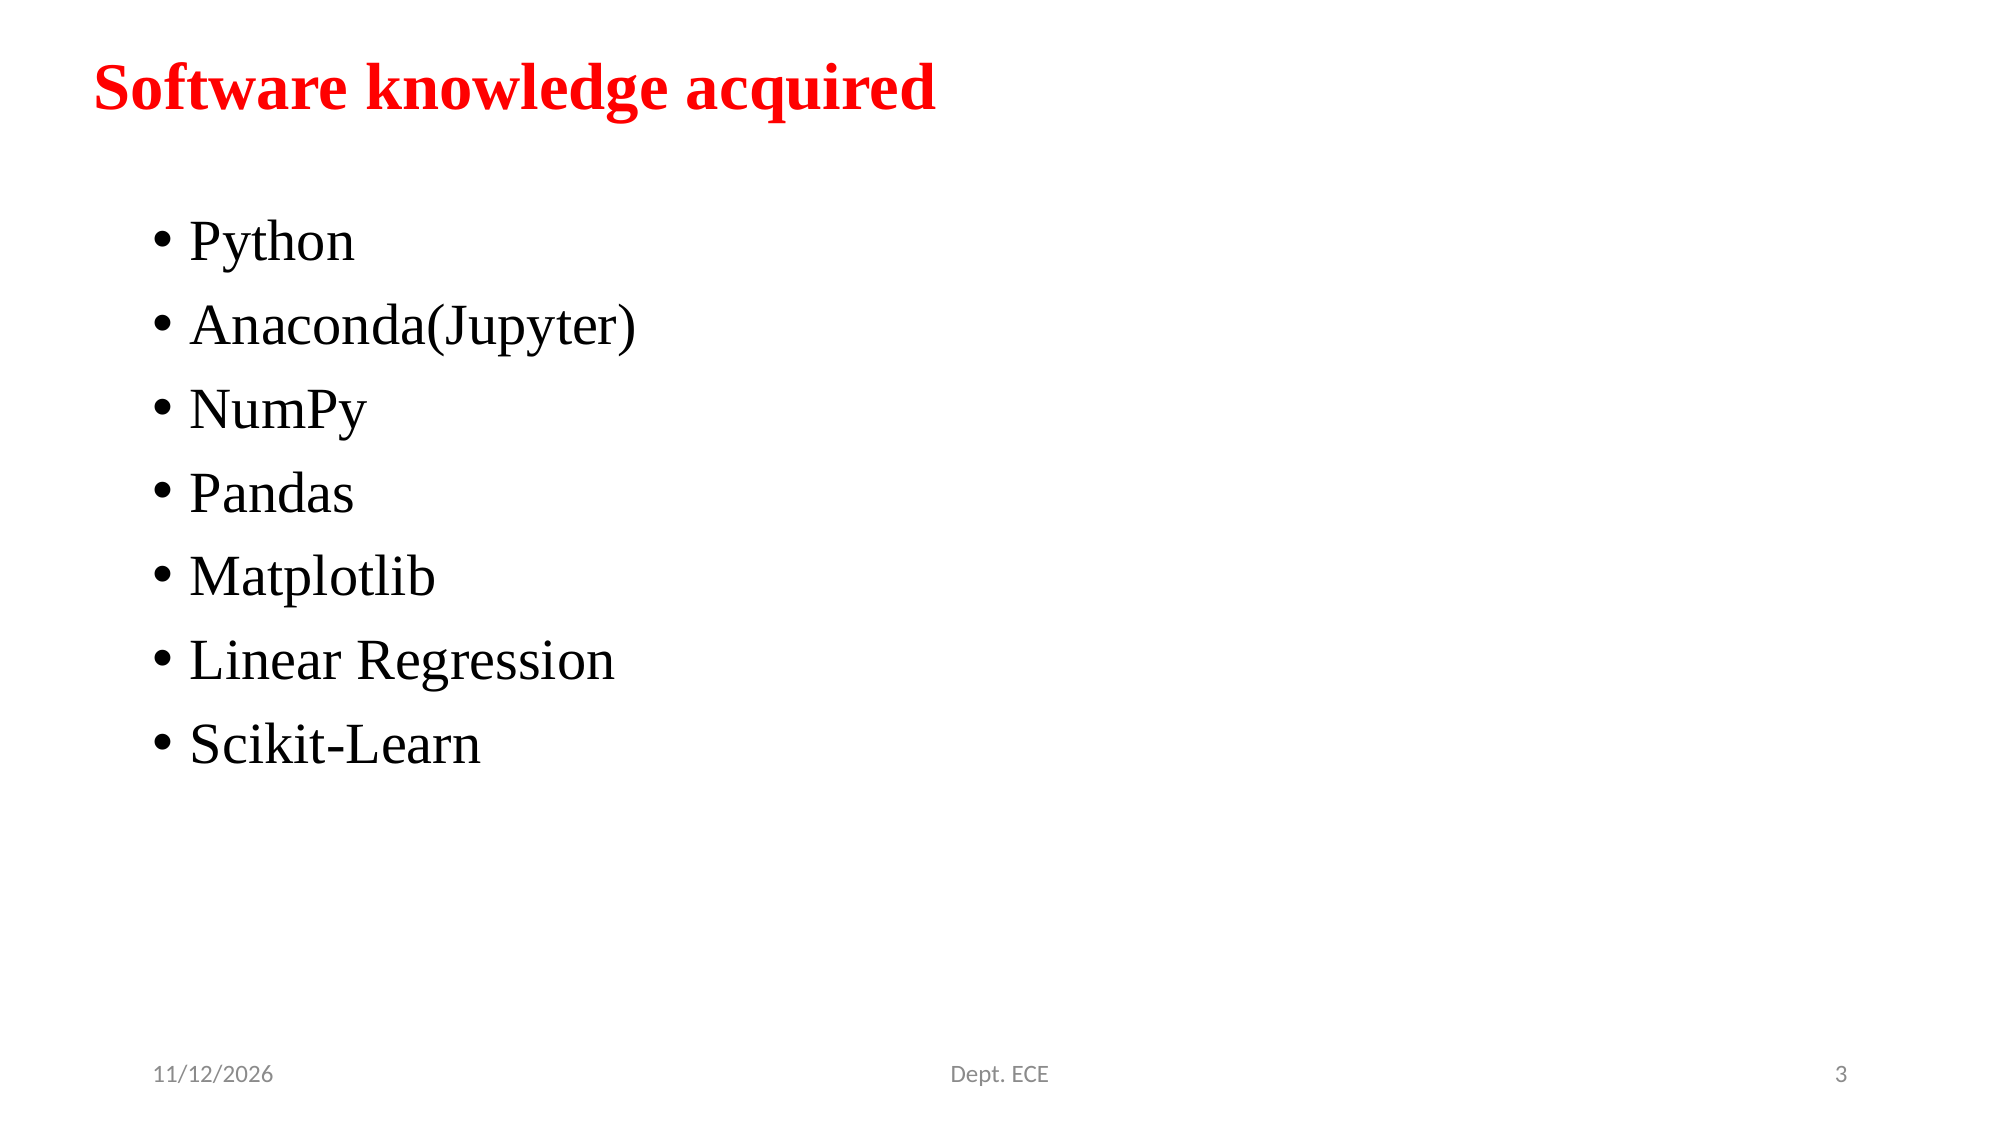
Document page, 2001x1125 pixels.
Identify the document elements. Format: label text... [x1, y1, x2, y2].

list Python Anaconda(Jupyter) NumPy Pandas Matplotlib Linear Regression Scikit-Learn [137, 202, 1863, 1014]
footer Dept. ECE [662, 1042, 1338, 1103]
slide_number 3 [1412, 1042, 1863, 1103]
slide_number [137, 1042, 588, 1103]
title Software knowledge acquired [78, 22, 1489, 154]
